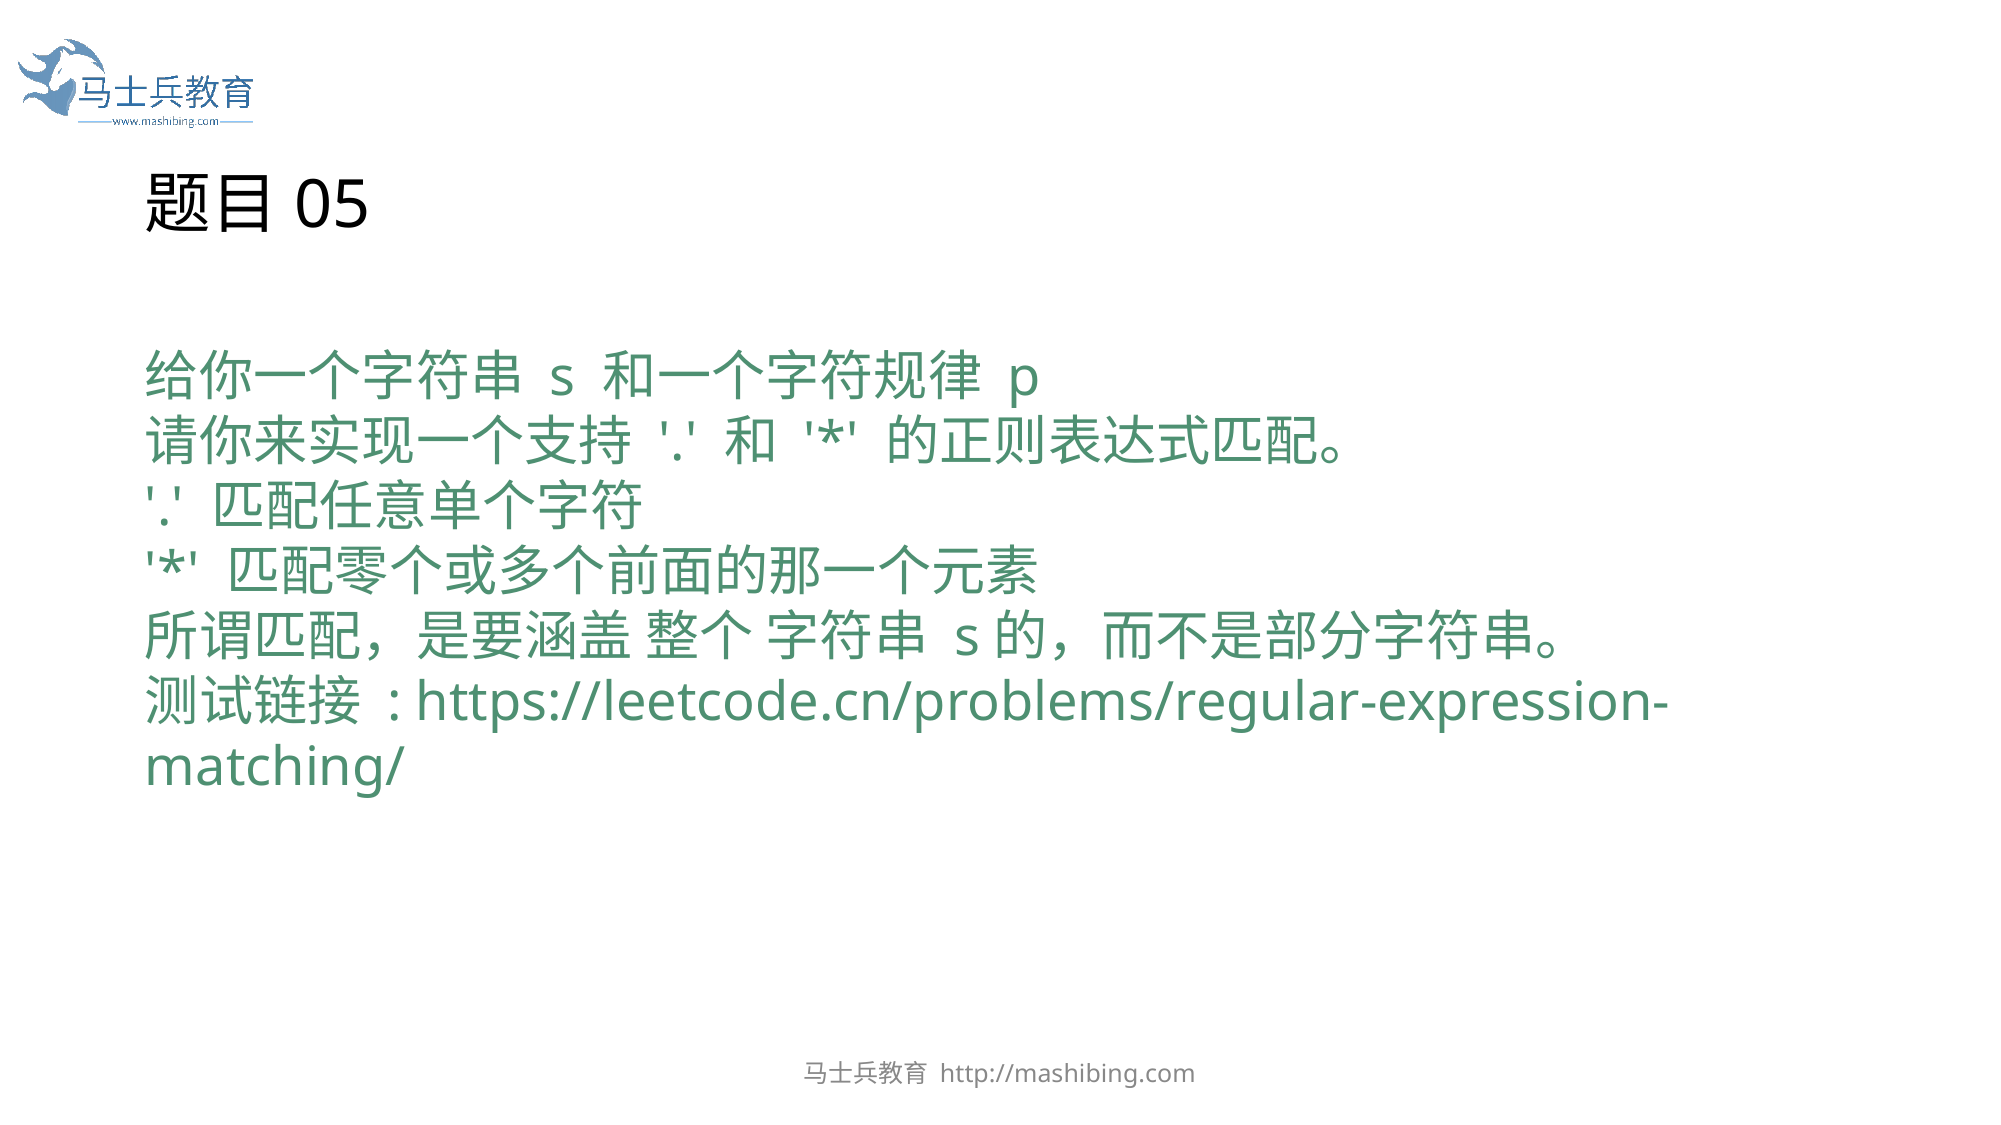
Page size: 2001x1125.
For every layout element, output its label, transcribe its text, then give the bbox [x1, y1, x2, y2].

list 给你一个字符串 s 和一个字符规律 p 请你来实现一个支持 '.' 和 '*' 的正则表达式匹配。 '.' 匹配任意单个字符 '*' 匹配零个或多个前面的那一个元素 所谓匹配，是要涵盖 整个 字符串 s的，而不是部分字符串。 测试链接 : https://leetcode.cn/problems/regular-expression-matching/ [136, 333, 1863, 978]
text_box 马士兵教育 http://mashibing.com [669, 1050, 1330, 1095]
title 题目05 [136, 147, 1863, 265]
picture [6, 5, 276, 177]
